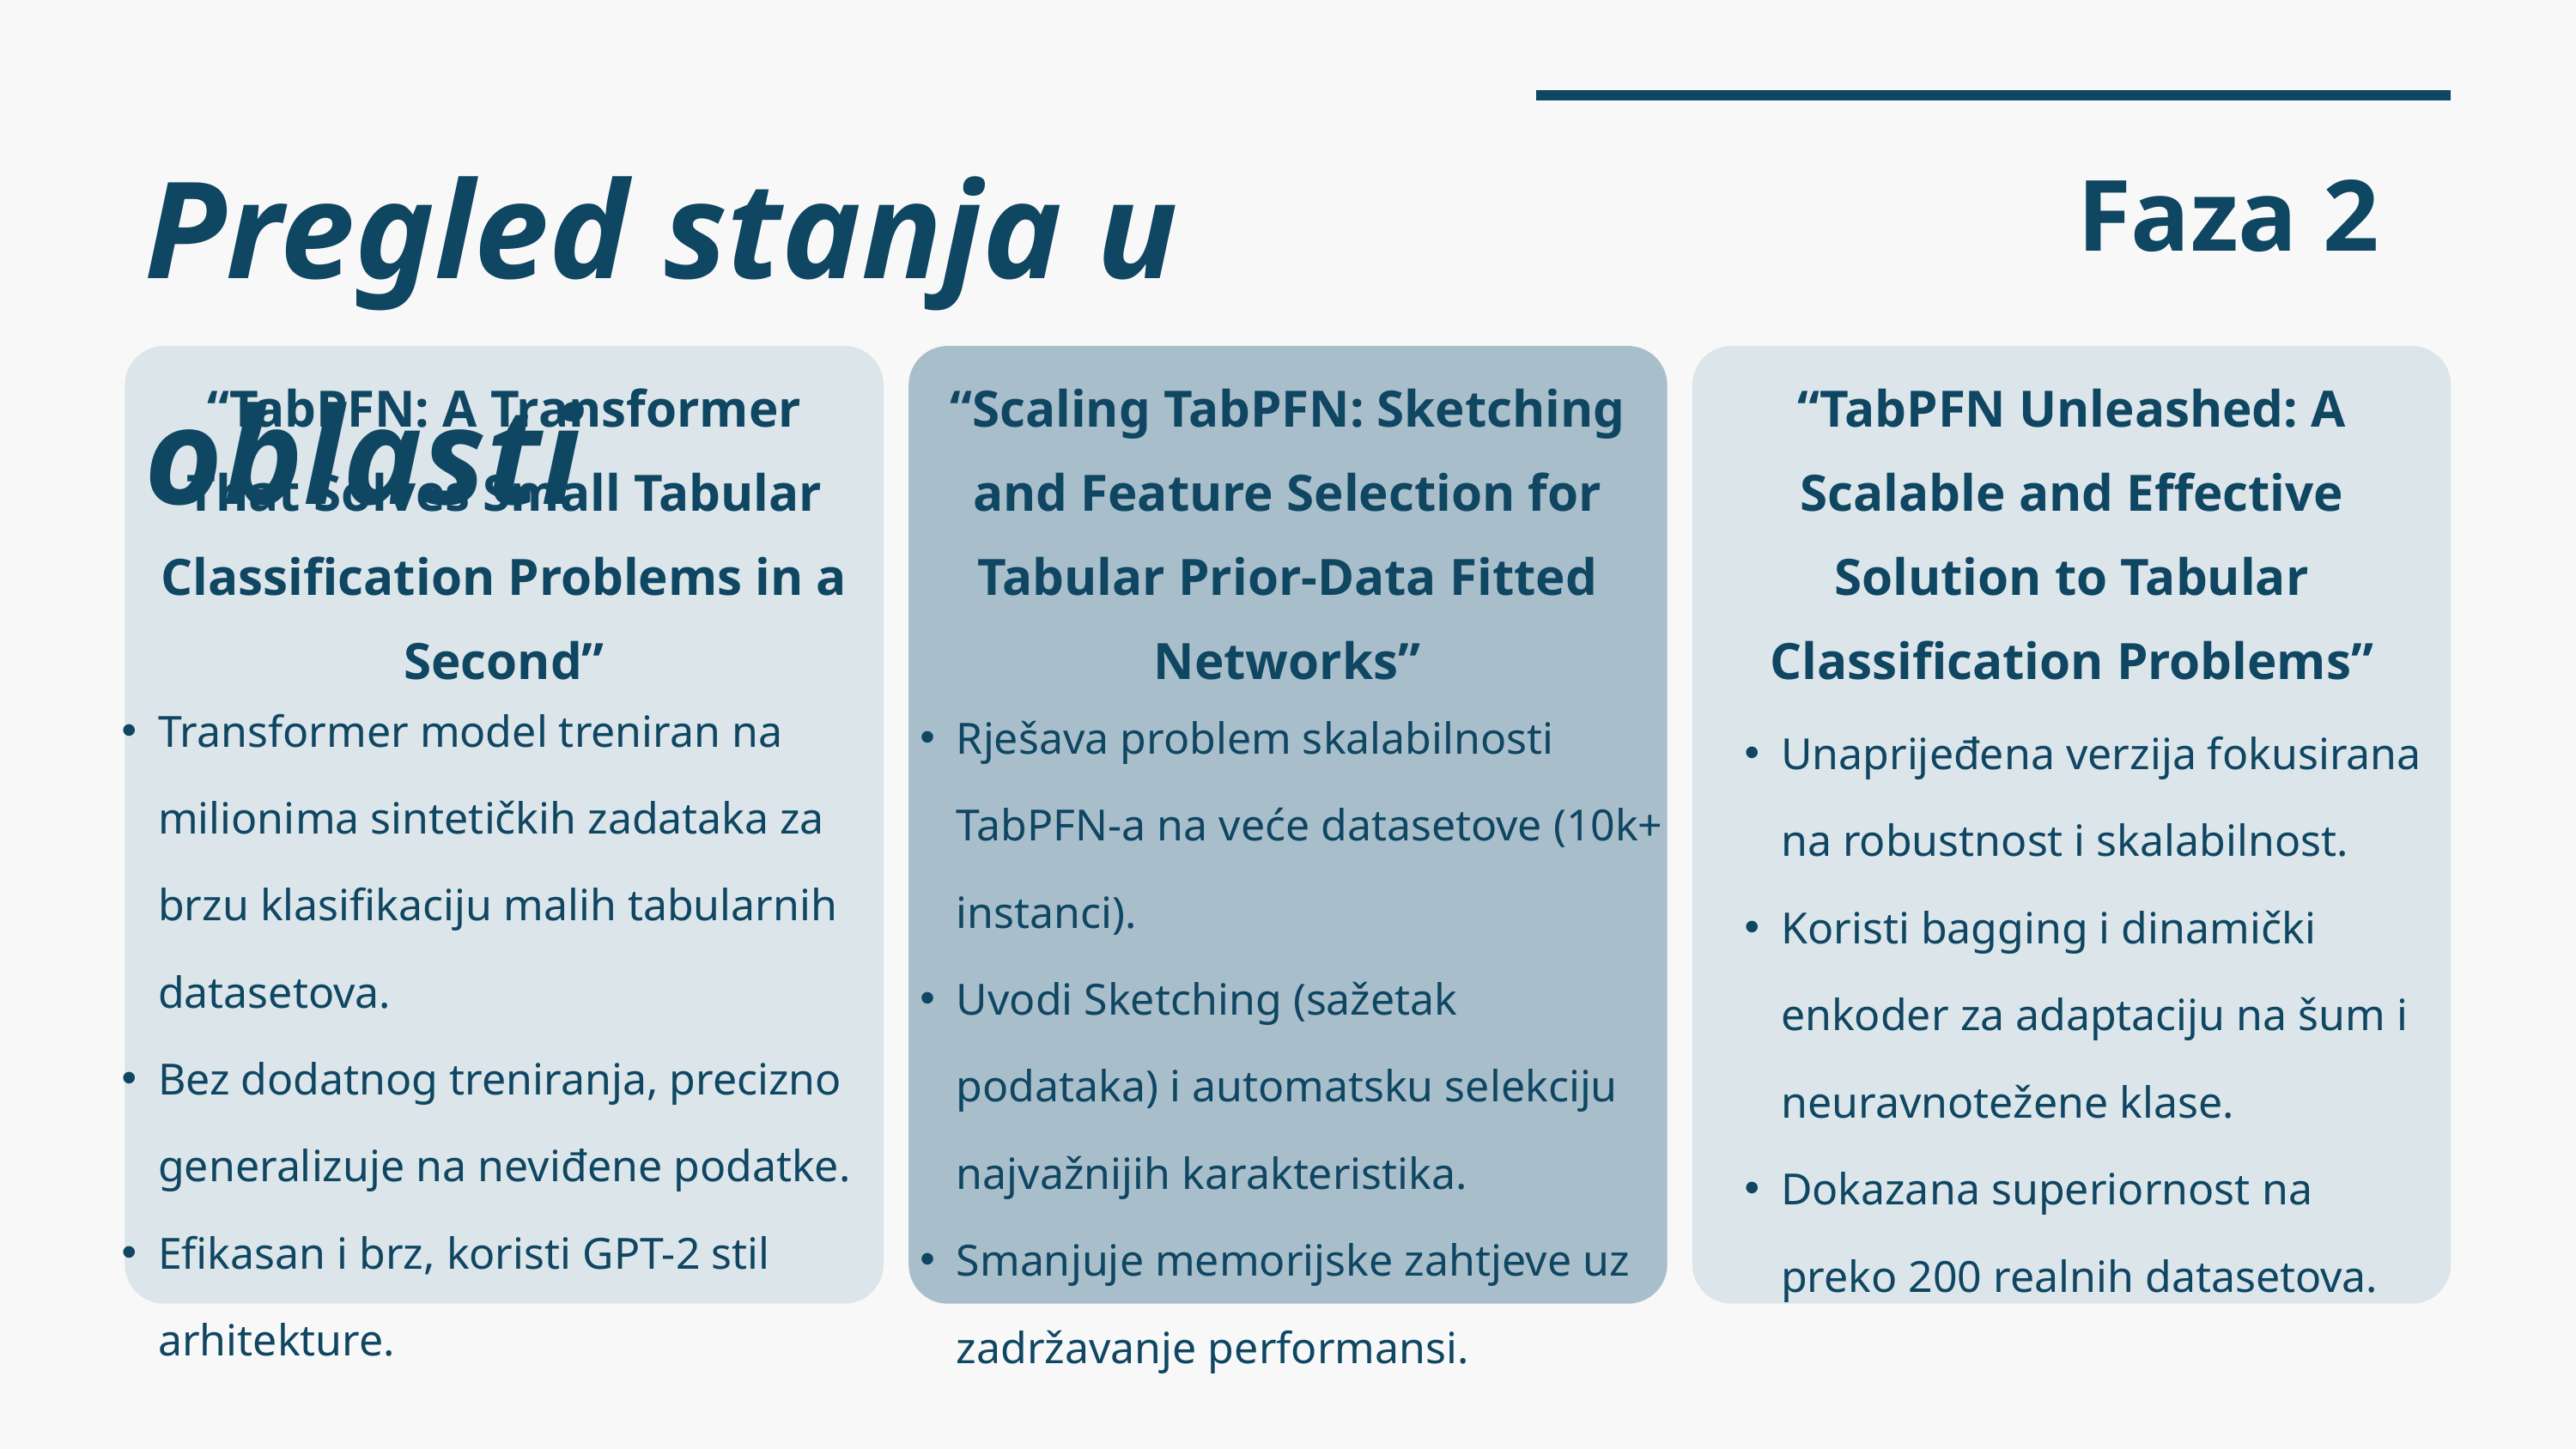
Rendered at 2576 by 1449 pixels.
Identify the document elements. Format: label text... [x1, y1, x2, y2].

text_box Faza 2 [2051, 105, 2405, 271]
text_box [125, 279, 884, 1304]
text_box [1692, 279, 2451, 1304]
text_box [908, 279, 1668, 1304]
text_box Rješava problem skalabilnosti TabPFN-a na veće datasetove (10k+ instanci). Uvodi Sketching (sažetak podataka) i automatsku selekciju najvažnijih karakteristika. Smanjuje memorijske zahtjeve uz zadržavanje performansi. [883, 676, 1668, 1373]
text_box Pregled stanja u oblasti [144, 80, 1289, 531]
text_box Transformer model treniran na milionima sintetičkih zadataka za brzu klasifikaciju malih tabularnih datasetova. Bez dodatnog treniranja, precizno generalizuje na neviđene podatke. Efikasan i brz, koristi GPT-2 stil arhitekture. [85, 668, 883, 1365]
